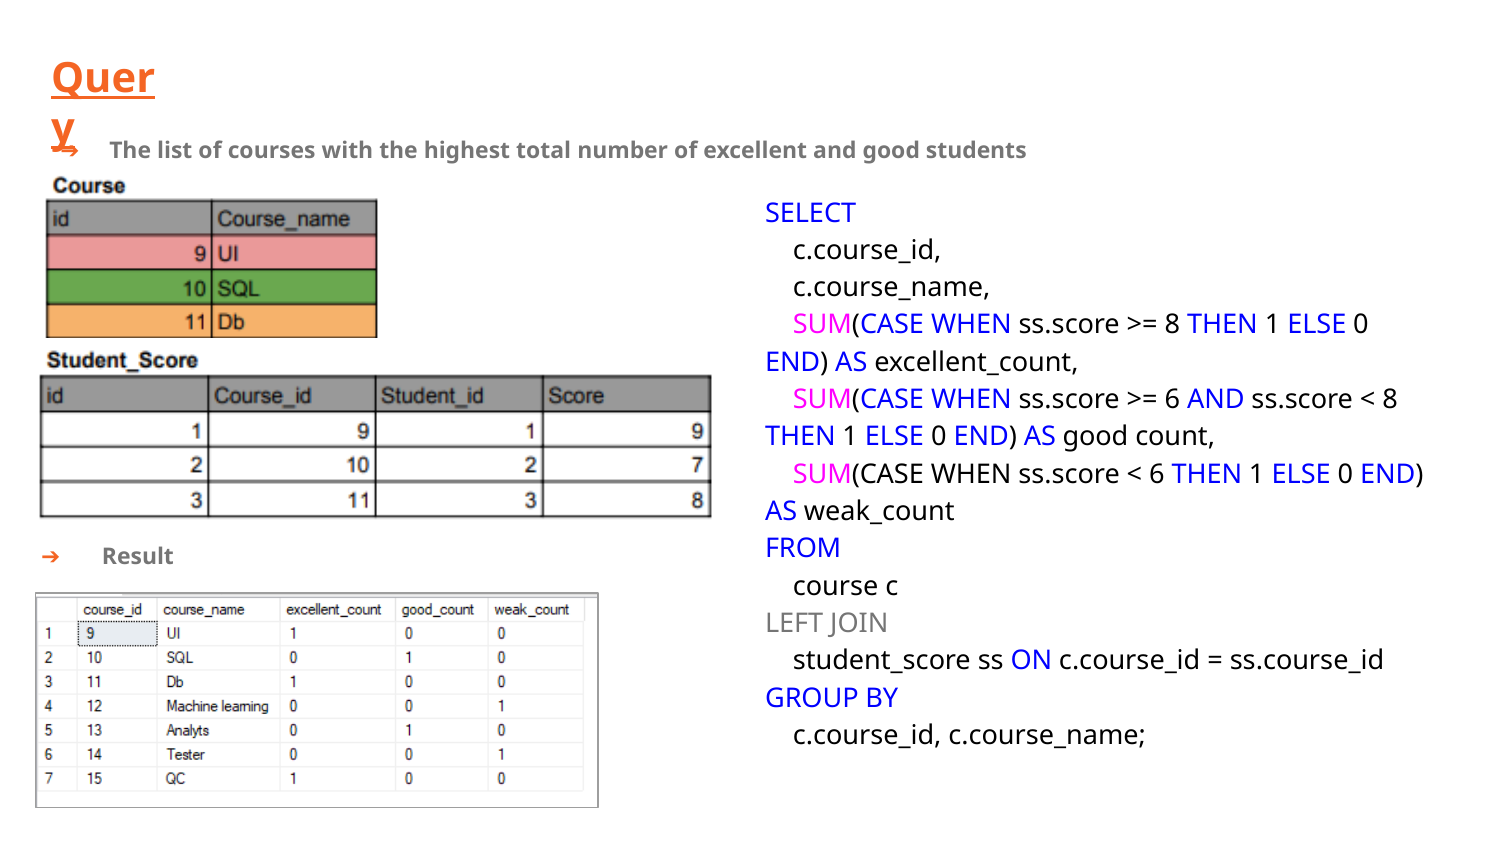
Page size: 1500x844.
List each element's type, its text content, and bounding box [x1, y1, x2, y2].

text_box The list of courses with the highest total number of excellent and good students [19, 116, 1408, 179]
picture [18, 162, 736, 540]
text_box Result [0, 522, 299, 585]
text_box SELECT c.course_id, c.course_name, SUM(CASE WHEN ss.score >= 8 THEN 1 ELSE 0 END) AS excellent_count, SUM(CASE WHEN ss.score >= 6 AND ss.score < 8 THEN 1 ELSE 0 END) AS good count, SUM(CASE WHEN ss.score < 6 THEN 1 ELSE 0 END) AS weak_count FROM course c LEFT JOIN student_score ss ON c.course_id = ss.course_id GROUP BY c.course_id, c.course_name; [749, 175, 1450, 844]
text_box Query [36, 36, 193, 116]
picture [35, 593, 598, 807]
